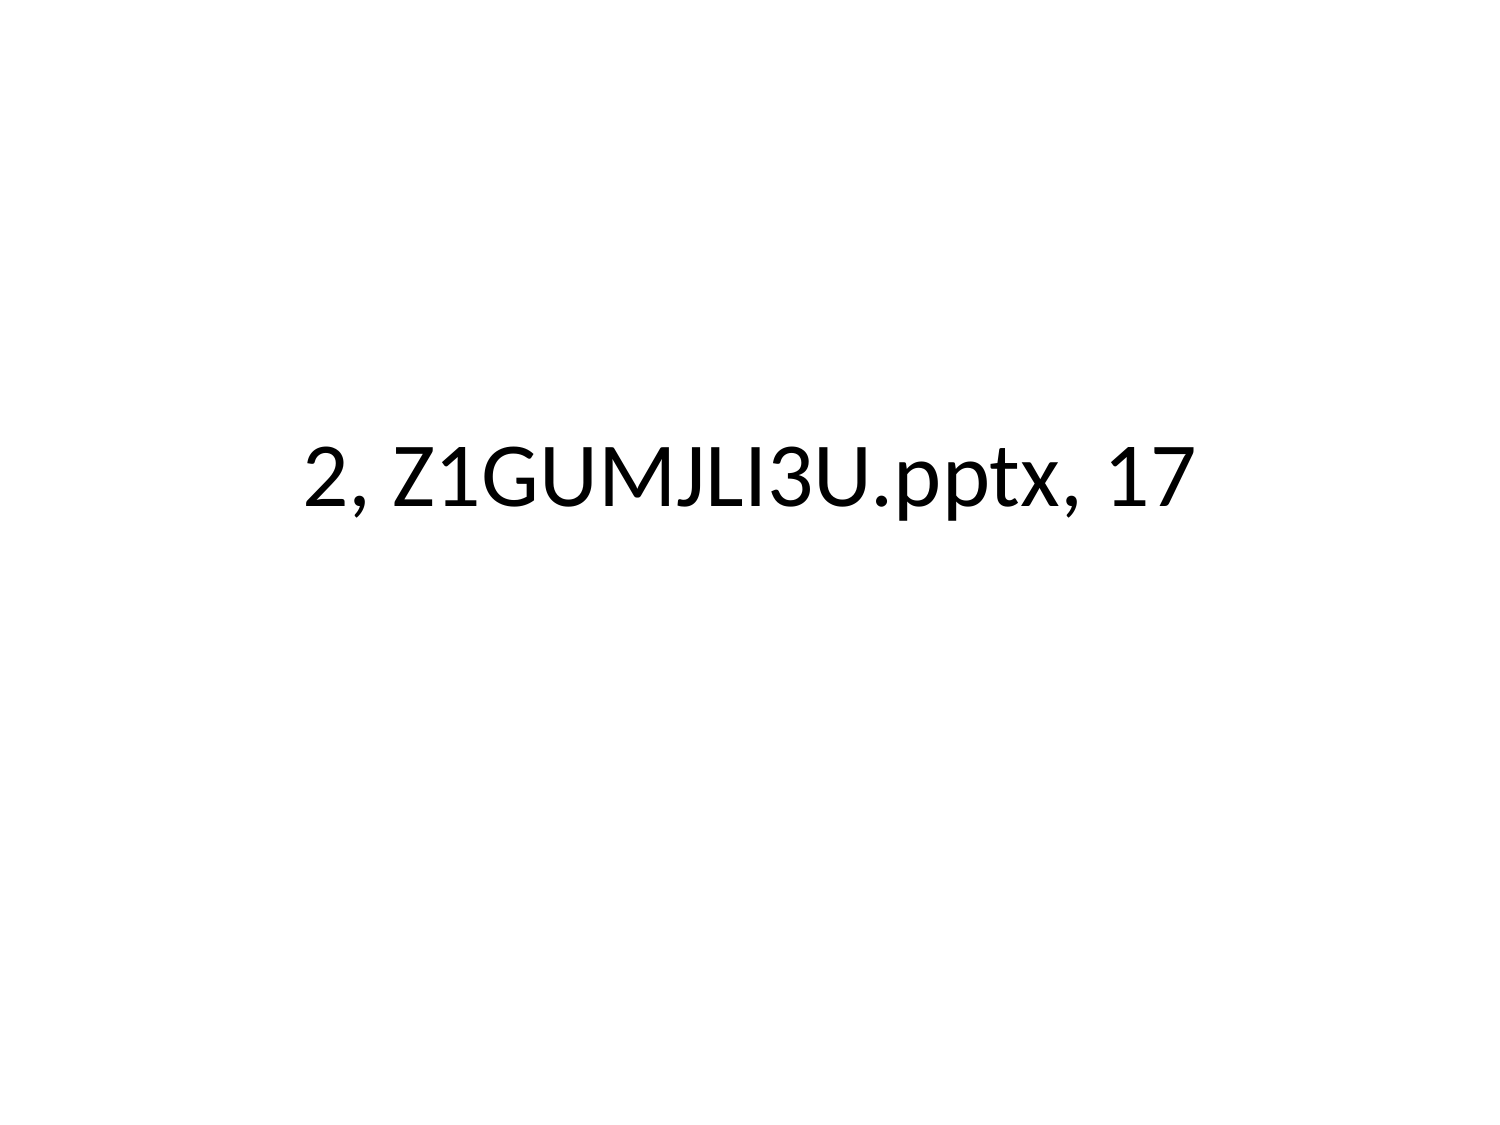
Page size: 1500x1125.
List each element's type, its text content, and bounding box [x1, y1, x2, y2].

title 2, Z1GUMJLI3U.pptx, 17 [112, 349, 1388, 591]
